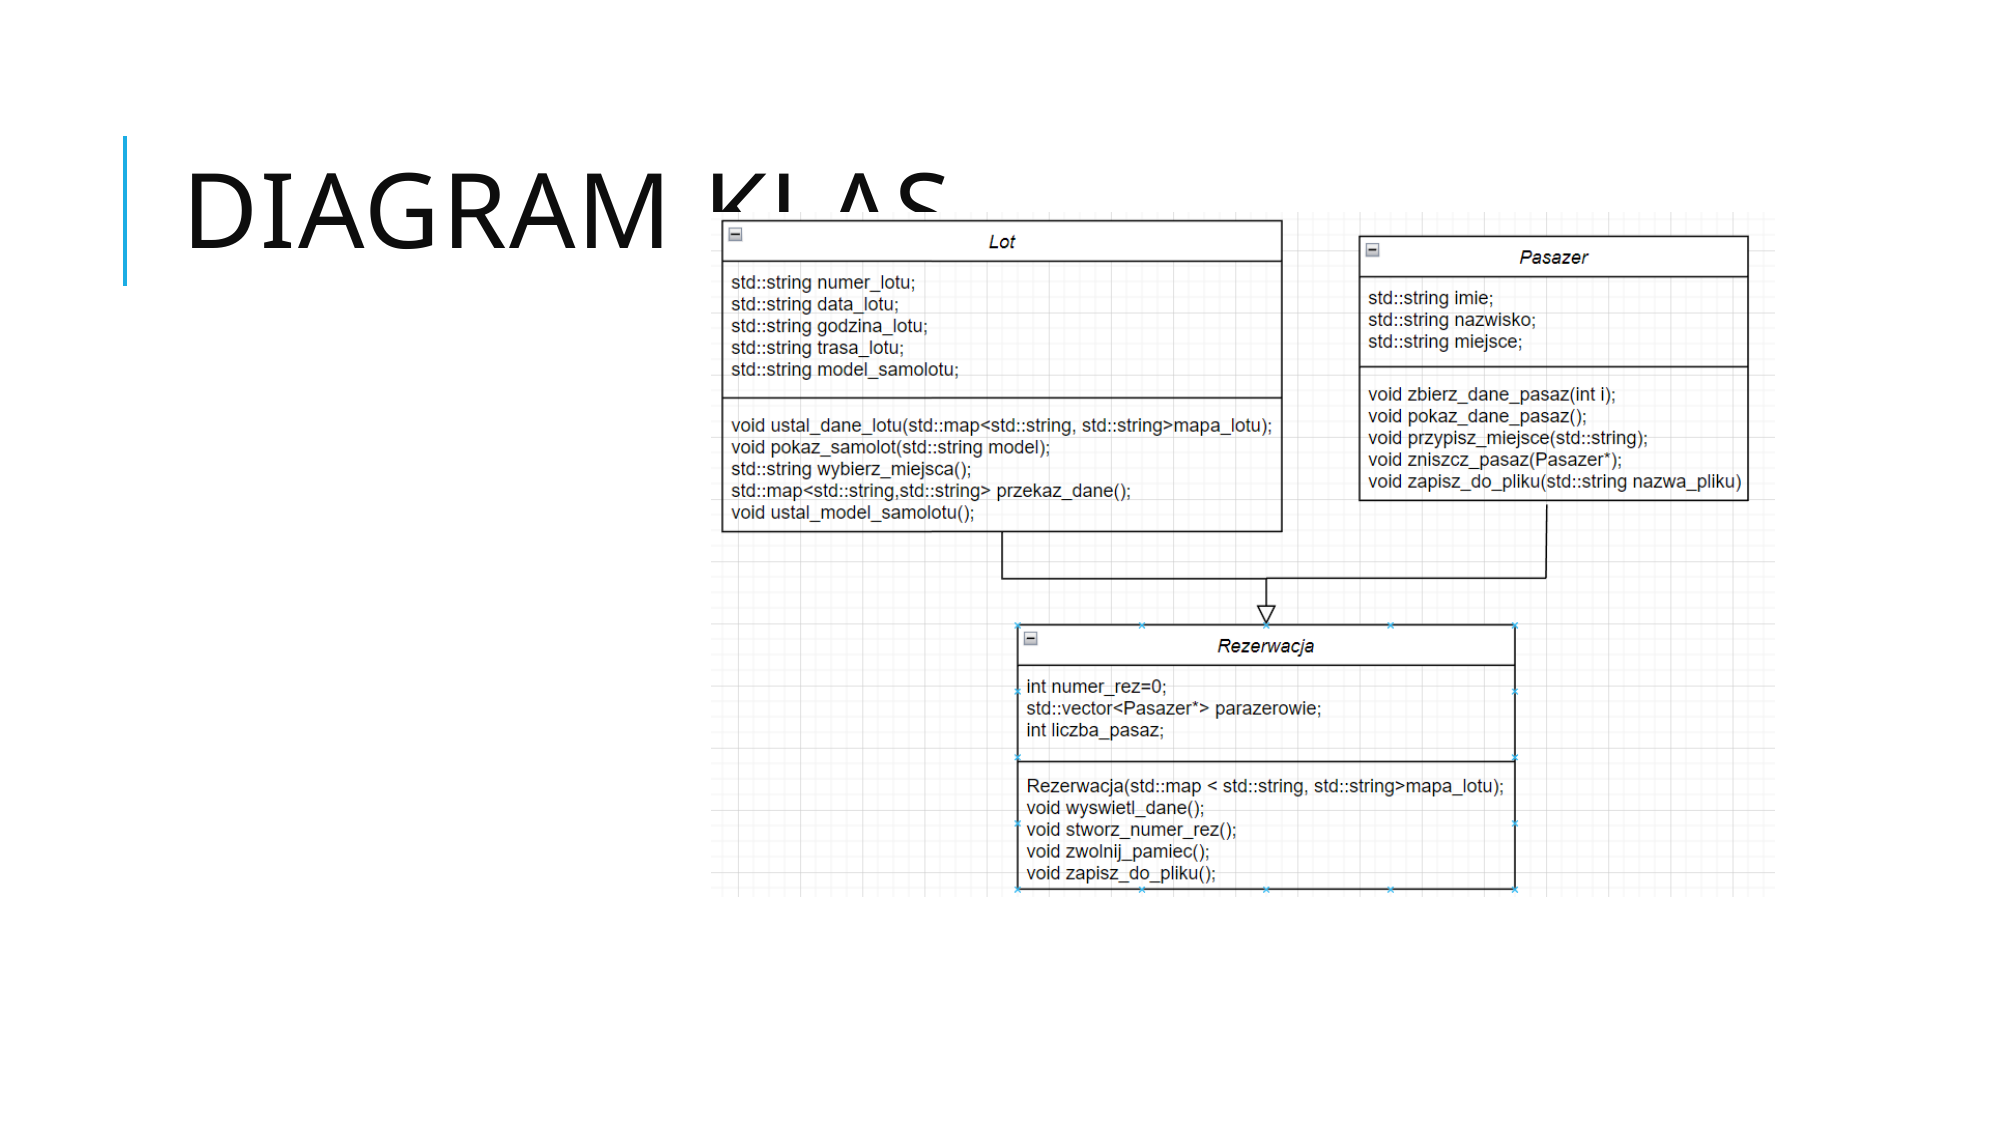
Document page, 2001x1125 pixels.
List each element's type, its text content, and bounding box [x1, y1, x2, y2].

title Diagram klas [168, 96, 1763, 342]
picture [711, 212, 1775, 898]
